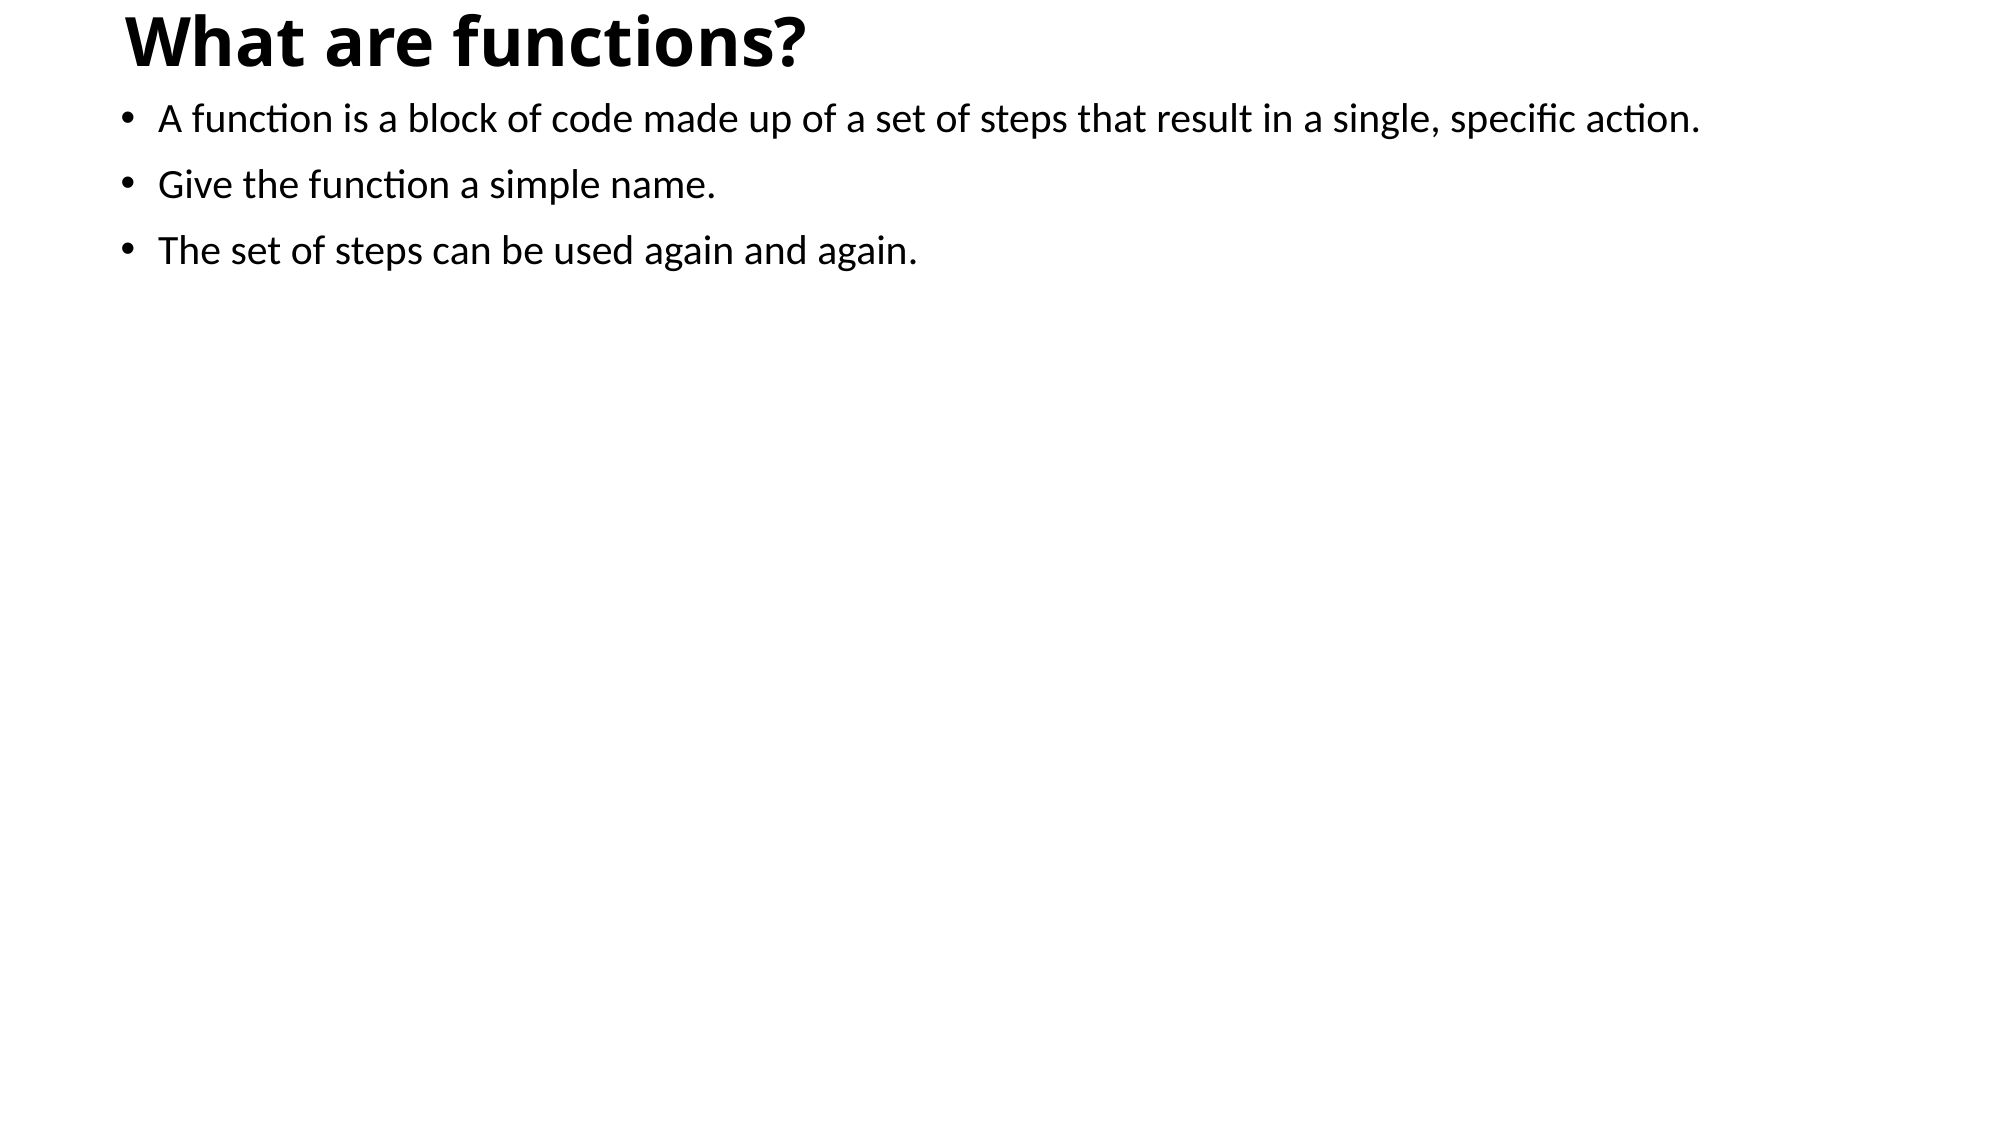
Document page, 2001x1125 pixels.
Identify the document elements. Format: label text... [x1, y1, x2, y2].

title What are functions? [110, 0, 1899, 90]
list A function is a block of code made up of a set of steps that result in a single, specific action. Give the function a simple name. The set of steps can be used again and again. [105, 89, 1895, 1125]
